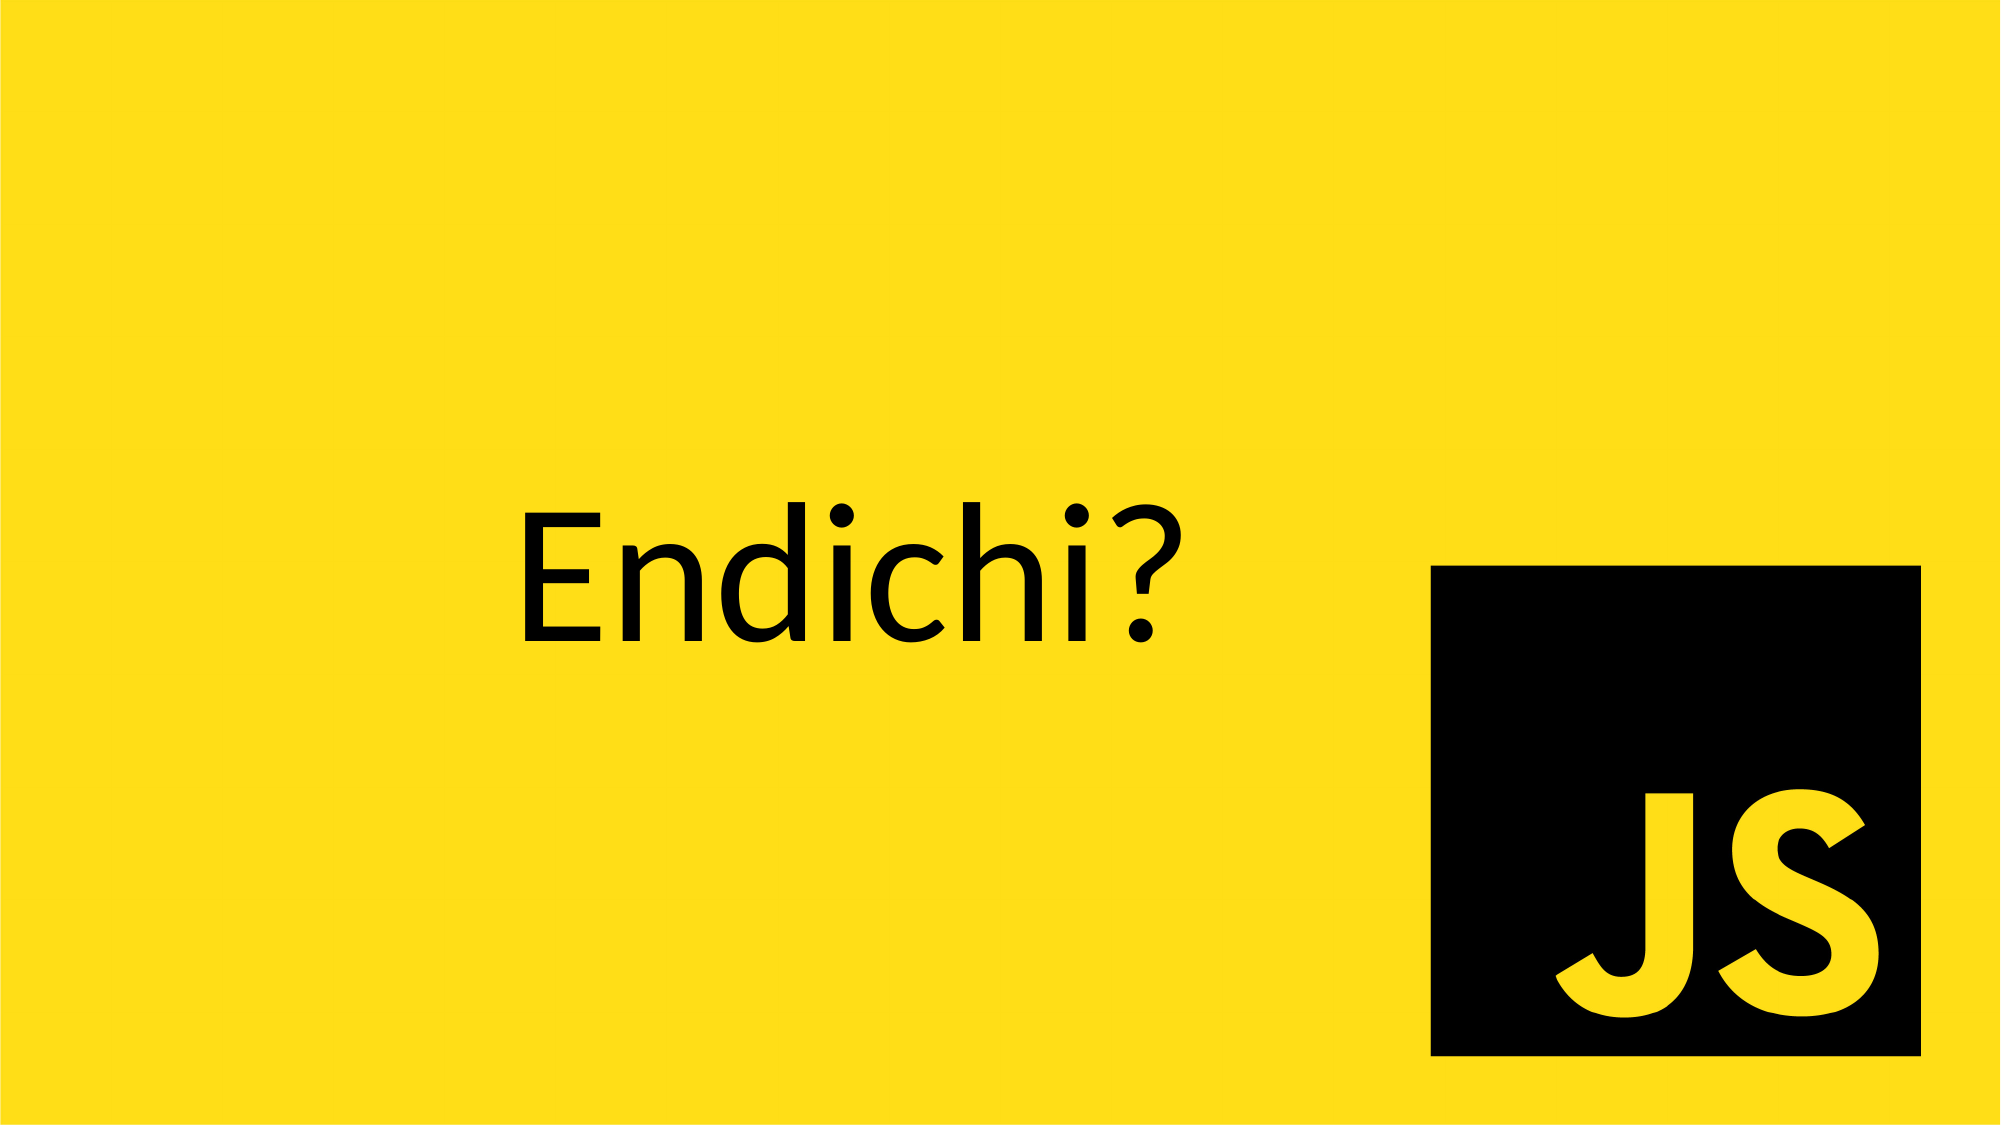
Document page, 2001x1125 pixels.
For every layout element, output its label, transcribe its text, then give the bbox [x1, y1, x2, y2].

text_box Endichi? [496, 433, 1612, 689]
picture [0, 0, 2001, 1125]
